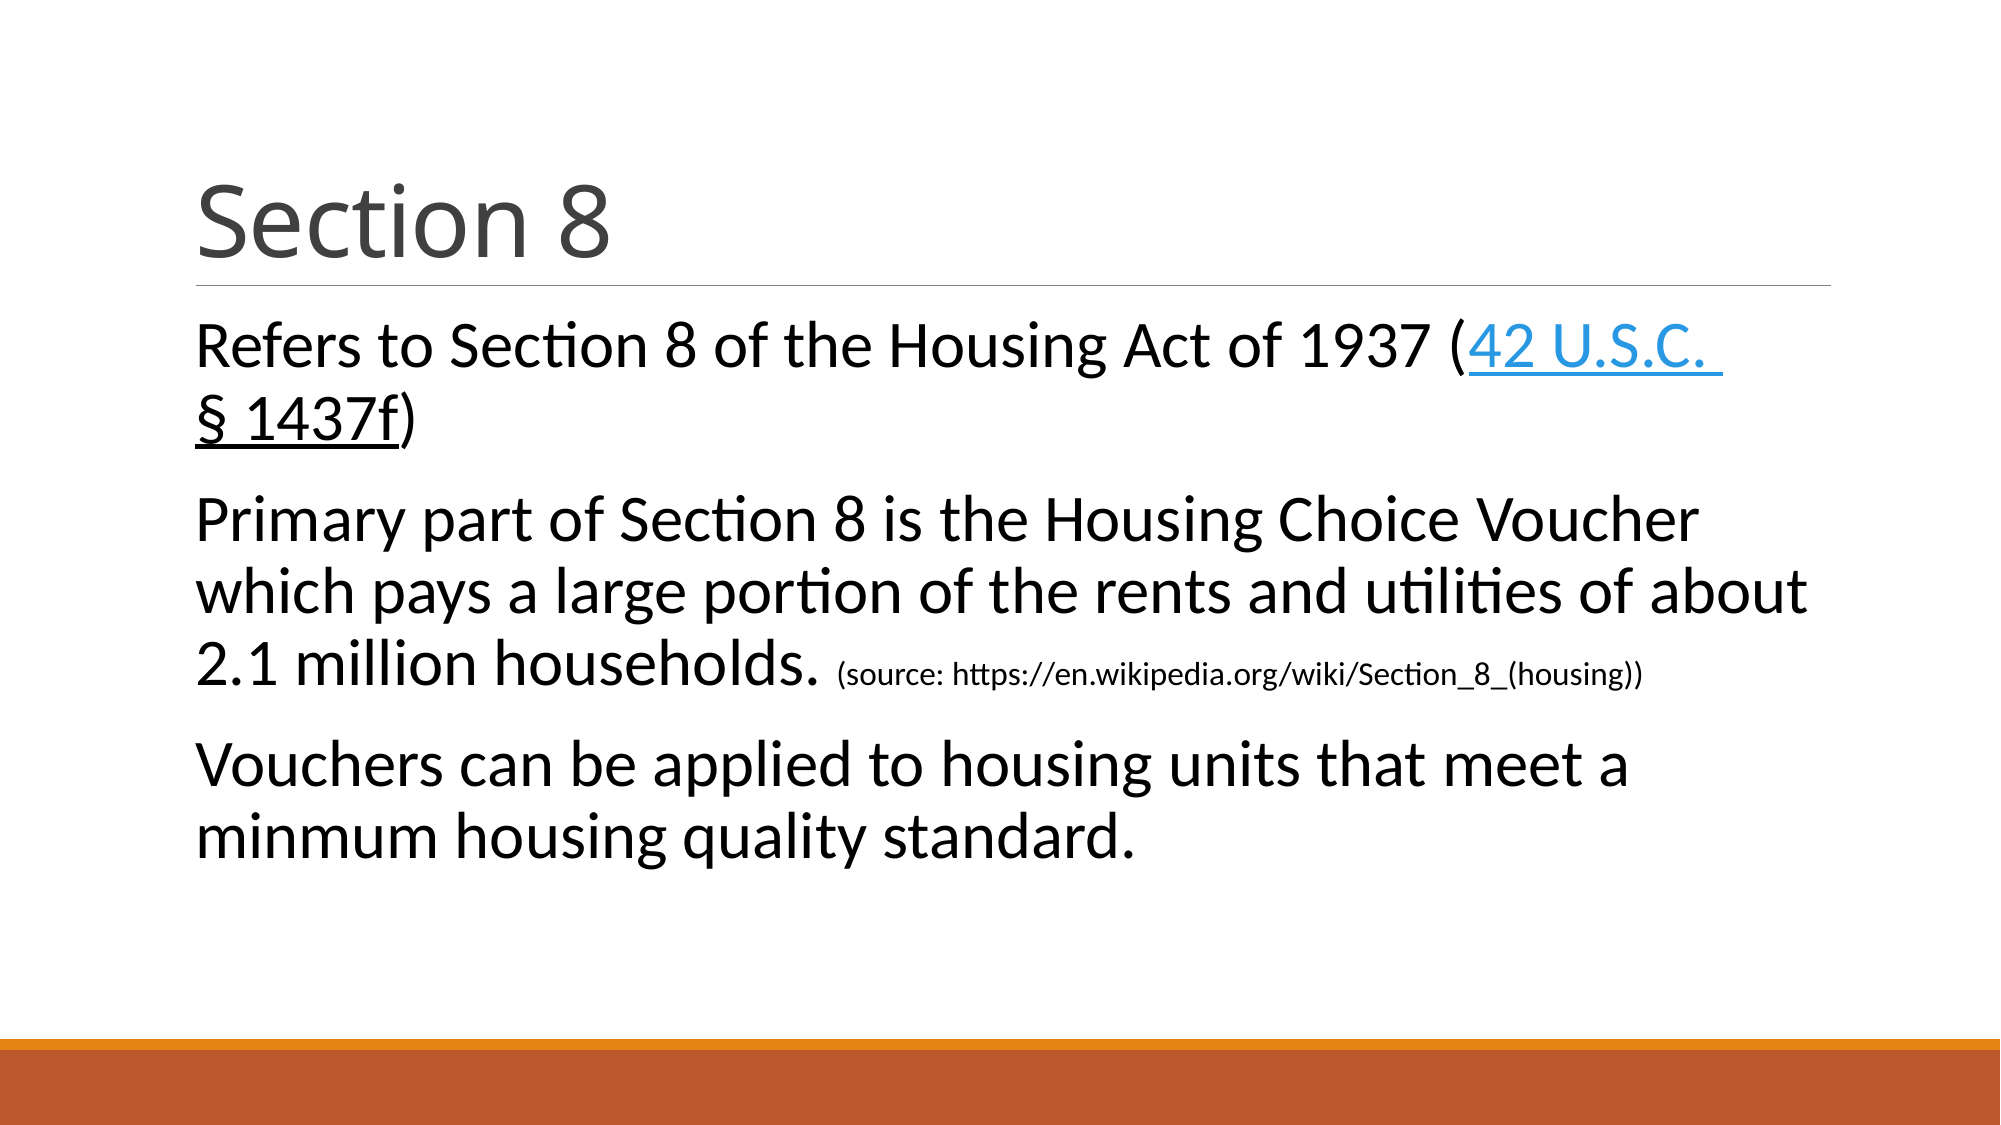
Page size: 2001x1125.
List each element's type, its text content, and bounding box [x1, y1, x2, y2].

list Refers to Section 8 of the Housing Act of 1937 (42 U.S.C. § 1437f) Primary part of Section 8 is the Housing Choice Voucher which pays a large portion of the rents and utilities of about 2.1 million households. (source: https://en.wikipedia.org/wiki/Section_8_(housing)) Vouchers can be applied to housing units that meet a minmum housing quality standard. [180, 302, 1830, 963]
title Section 8 [180, 47, 1830, 285]
